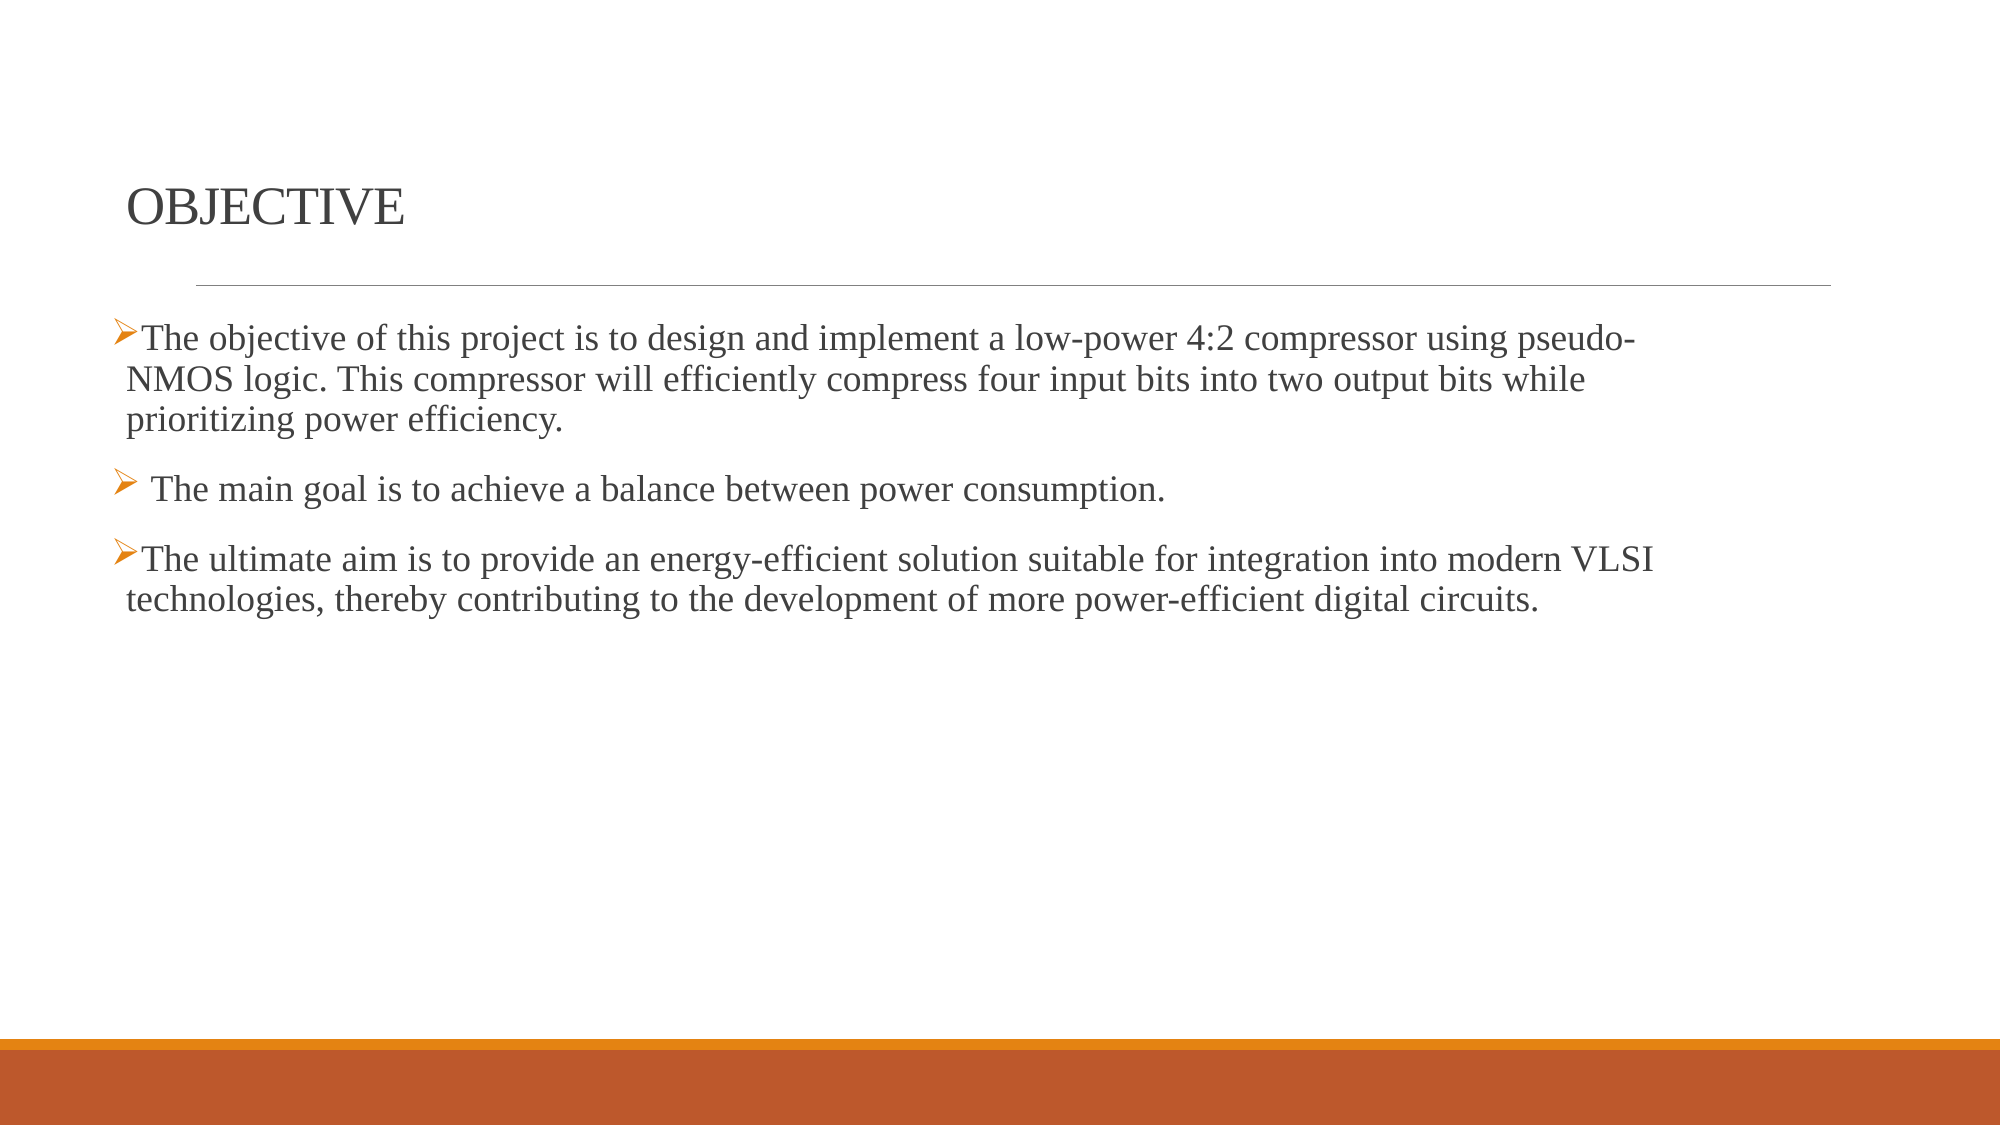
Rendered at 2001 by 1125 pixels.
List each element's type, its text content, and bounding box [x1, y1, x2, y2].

list The objective of this project is to design and implement a low-power 4:2 compressor using pseudo-NMOS logic. This compressor will efficiently compress four input bits into two output bits while prioritizing power efficiency. The main goal is to achieve a balance between power consumption. The ultimate aim is to provide an energy-efficient solution suitable for integration into modern VLSI technologies, thereby contributing to the development of more power-efficient digital circuits. [111, 311, 1726, 1007]
title OBJECTIVE [111, 99, 1583, 244]
